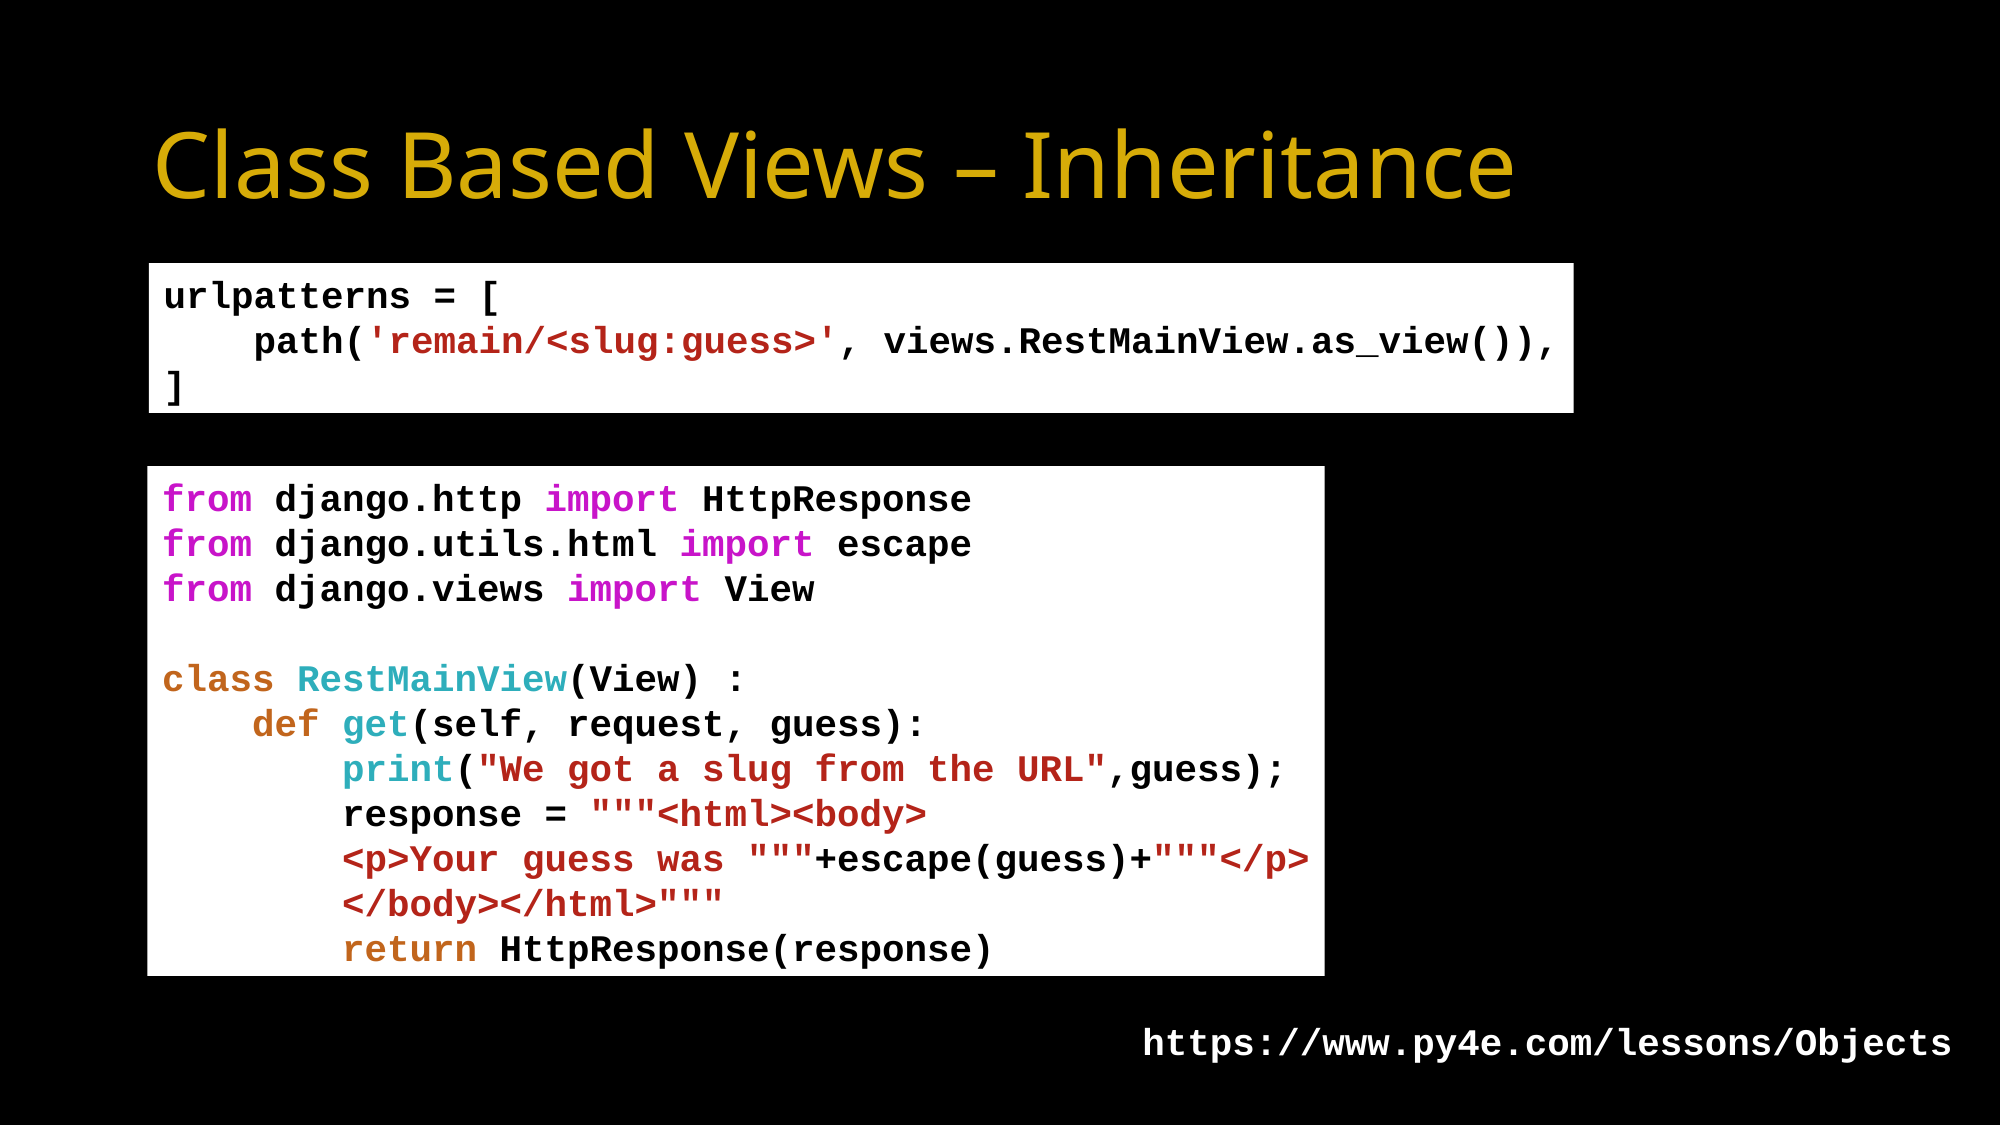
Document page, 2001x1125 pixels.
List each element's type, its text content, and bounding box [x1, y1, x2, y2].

text_box urlpatterns = [ path('remain/<slug:guess>', views.RestMainView.as_view()), ] [148, 263, 1574, 413]
title Class Based Views – Inheritance [137, 59, 1863, 278]
text_box https://www.py4e.com/lessons/Objects [1127, 1010, 1968, 1071]
text_box from django.http import HttpResponse from django.utils.html import escape from django.views import View class RestMainView(View) : def get(self, request, guess): print("We got a slug from the URL",guess); response = """<html><body> <p>Your guess was """+escape(guess)+"""</p> </body></html>""" return HttpResponse(response) [147, 466, 1325, 976]
